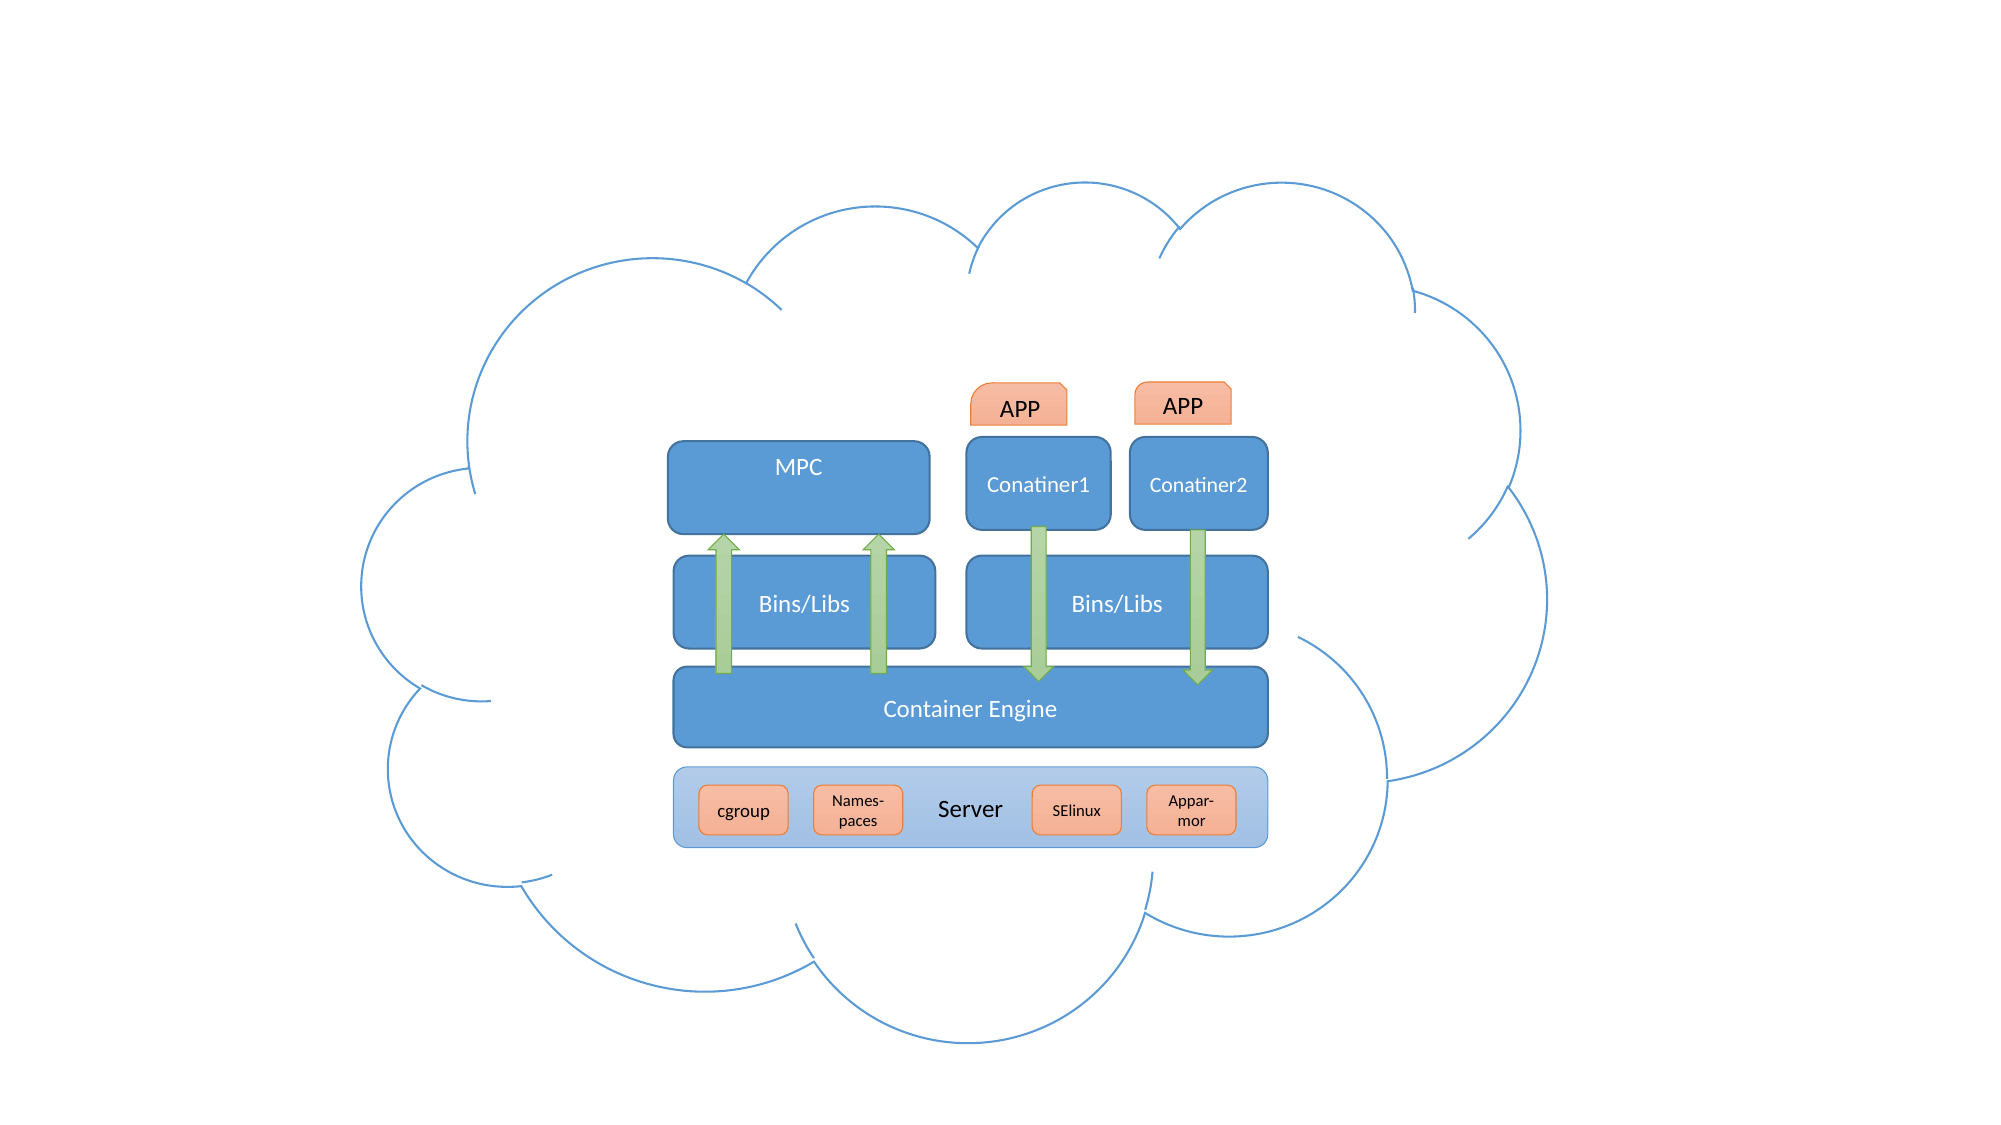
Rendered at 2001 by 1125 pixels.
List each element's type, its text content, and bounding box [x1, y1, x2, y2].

text_box Bins/Libs [1206, 554, 1269, 650]
text_box Names-paces [813, 784, 904, 836]
text_box Bins/Libs [888, 554, 937, 650]
text_box SElinux [1031, 784, 1122, 836]
text_box Bins/Libs [965, 554, 1030, 650]
text_box Container Engine [672, 665, 1269, 749]
text_box Bins/Libs [672, 554, 715, 650]
text_box [1181, 529, 1214, 686]
text_box Server [672, 766, 1269, 849]
text_box Bins/Libs [1047, 554, 1189, 650]
text_box [1022, 525, 1055, 683]
text_box MPC [666, 440, 931, 536]
text_box APP [970, 382, 1068, 426]
text_box Conatiner1 [965, 435, 1112, 531]
text_box Bins/Libs [733, 554, 870, 650]
text_box [706, 533, 741, 675]
text_box Conatiner2 [1128, 435, 1269, 531]
text_box APP [1134, 381, 1232, 425]
text_box cgroup [698, 784, 789, 836]
text_box [360, 181, 1549, 1045]
text_box [861, 533, 896, 675]
text_box Appar-mor [1146, 784, 1237, 836]
